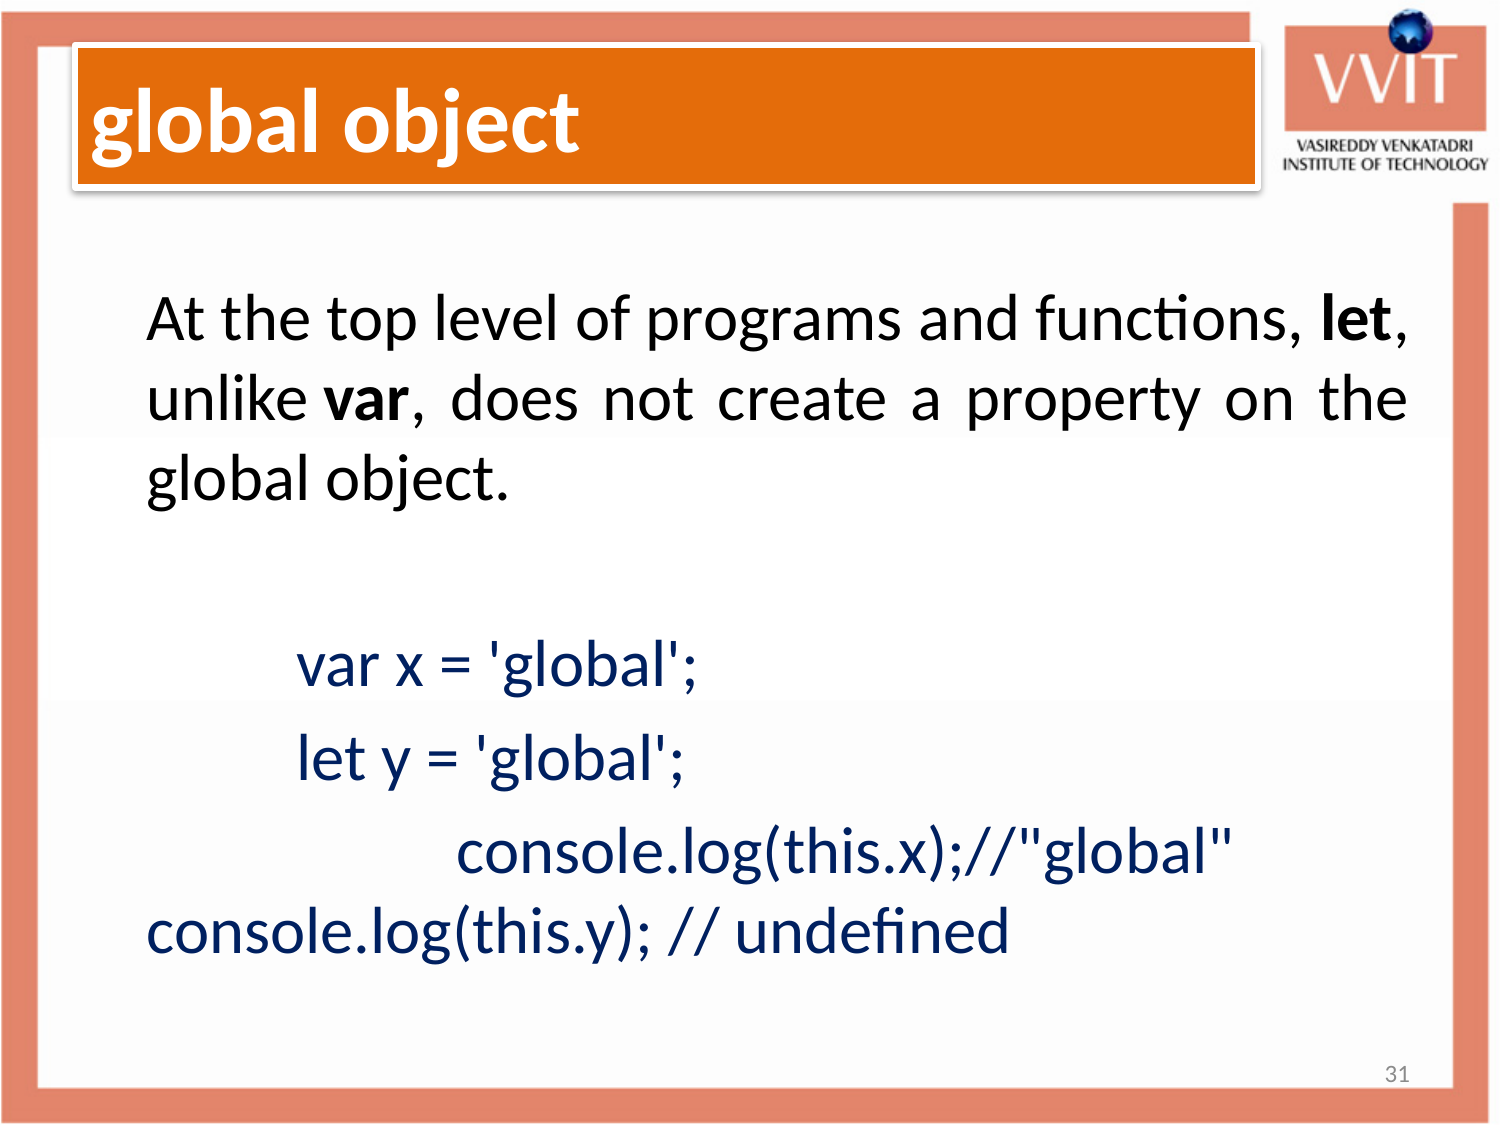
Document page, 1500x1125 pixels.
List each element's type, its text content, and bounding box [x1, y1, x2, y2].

slide_number 31 [1074, 1042, 1425, 1103]
list At the top level of programs and functions, let, unlike var, does not create a property on the global object. var x = 'global'; let y = 'global'; console.log(this.x);//"global" console.log(this.y); // undefined [75, 172, 1425, 1094]
picture [0, 0, 1500, 1125]
title global object [72, 42, 1261, 191]
